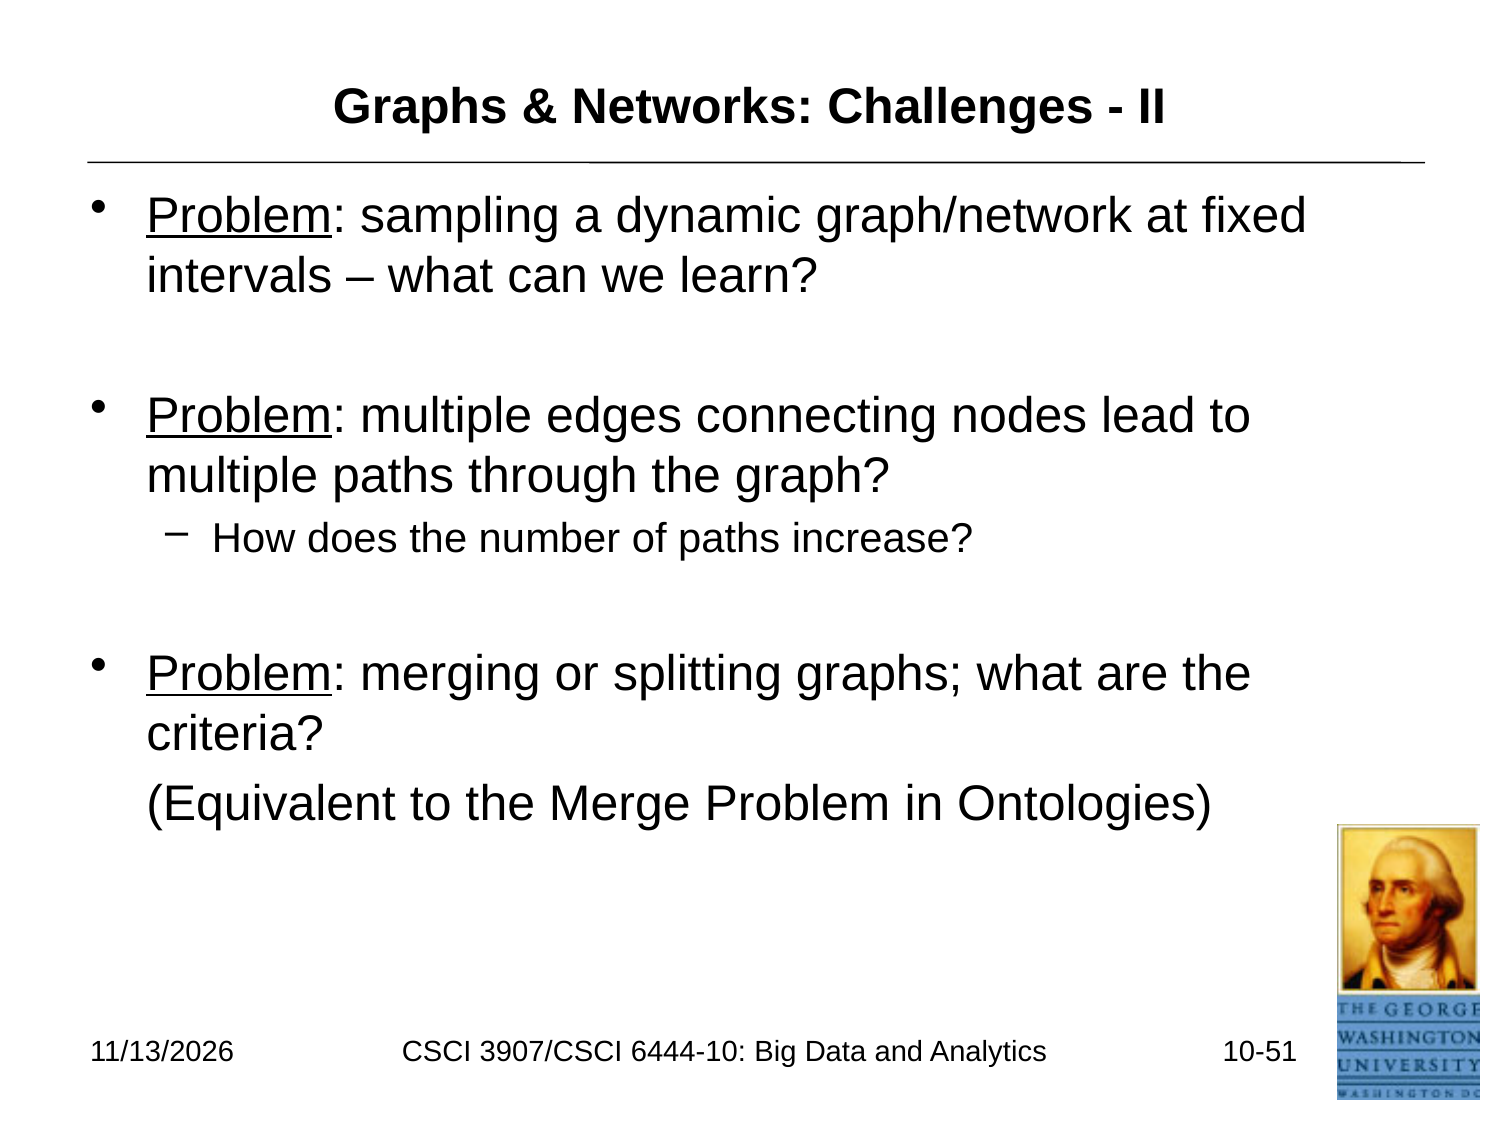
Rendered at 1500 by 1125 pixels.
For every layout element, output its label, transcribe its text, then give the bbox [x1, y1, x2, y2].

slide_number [75, 1025, 300, 1104]
list Problem: sampling a dynamic graph/network at fixed intervals – what can we learn? Problem: multiple edges connecting nodes lead to multiple paths through the graph? How does the number of paths increase? Problem: merging or splitting graphs; what are the criteria? (Equivalent to the Merge Problem in Ontologies) [75, 174, 1425, 1018]
picture [1337, 824, 1480, 1100]
slide_number 10-51 [1149, 1025, 1313, 1104]
title Graphs & Networks: Challenges - II [75, 45, 1425, 163]
footer CSCI 3907/CSCI 6444-10: Big Data and Analytics [312, 1025, 1138, 1104]
